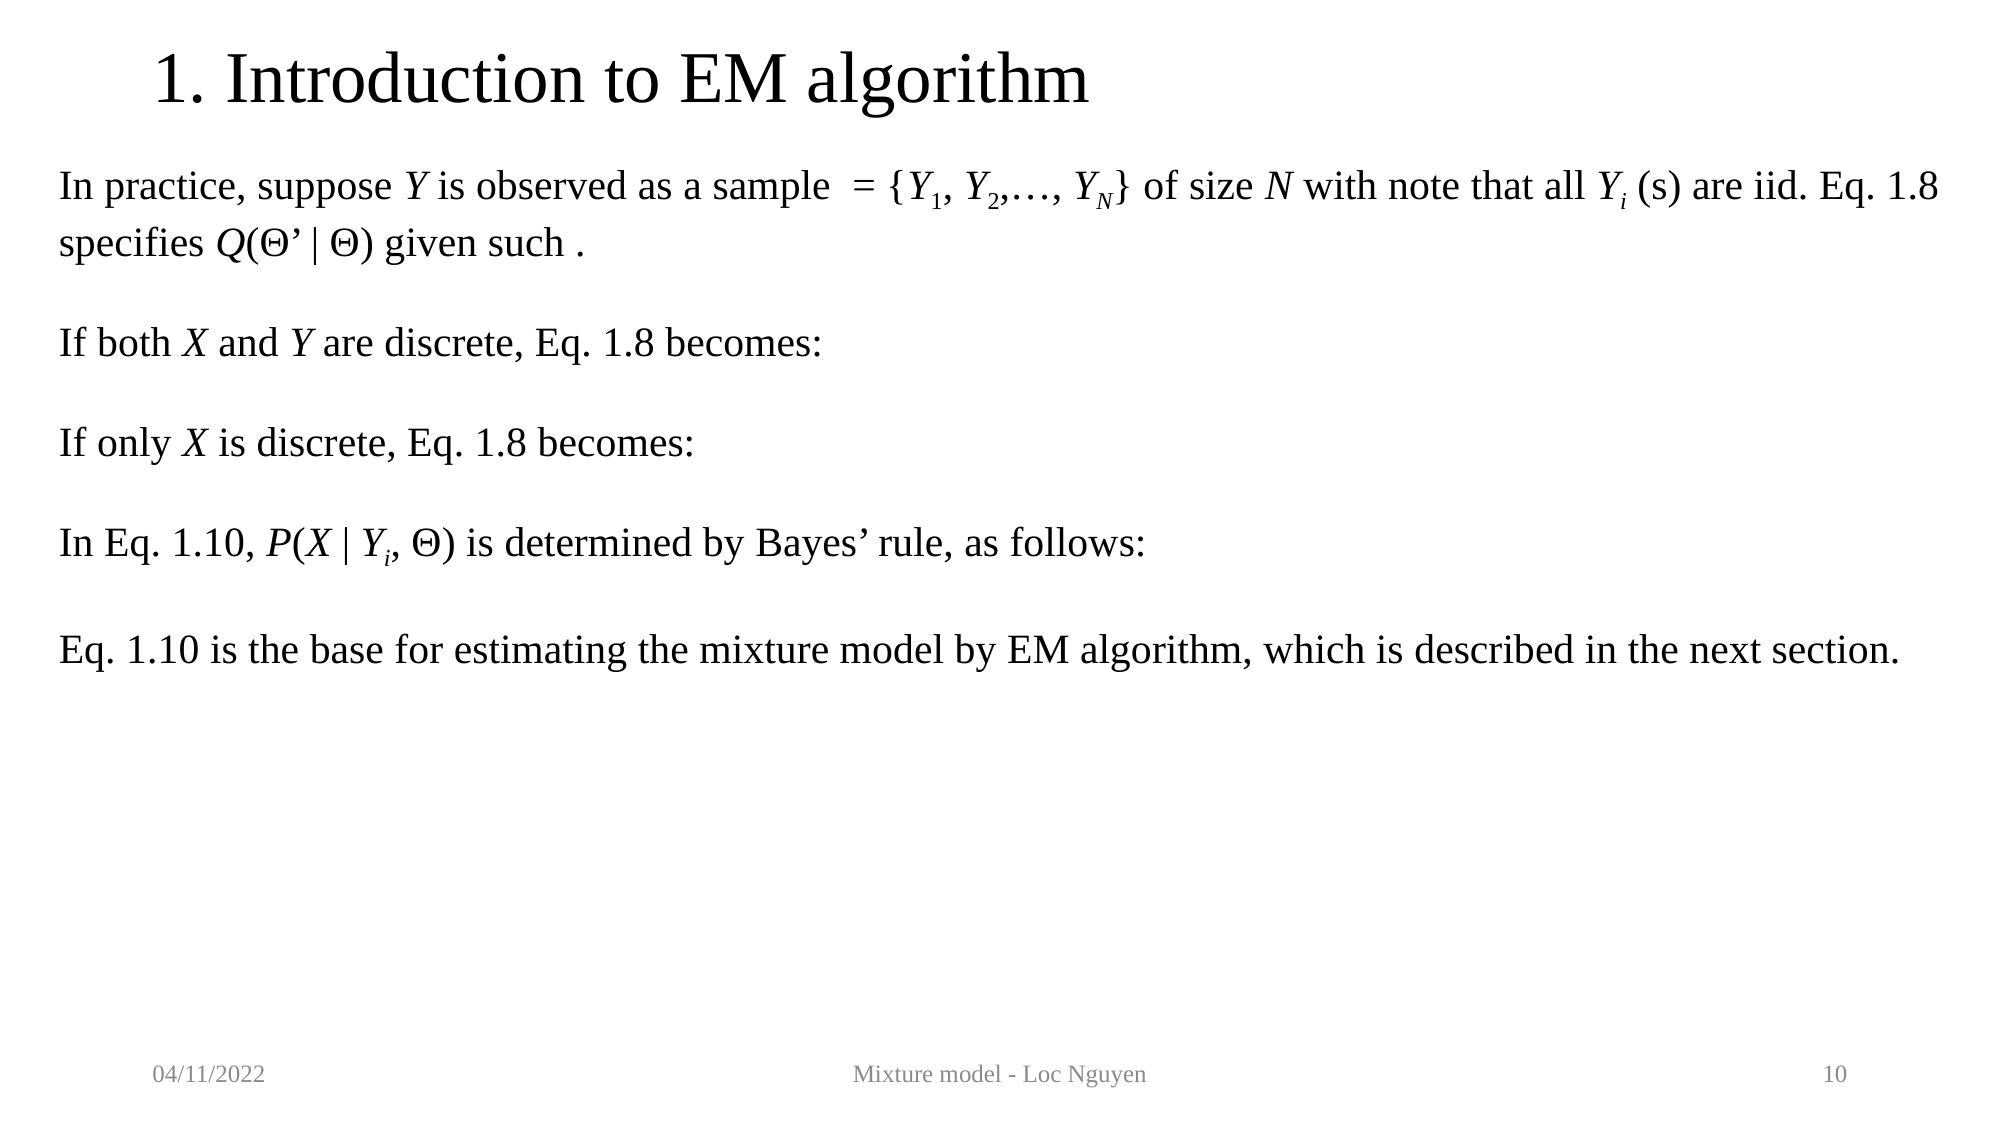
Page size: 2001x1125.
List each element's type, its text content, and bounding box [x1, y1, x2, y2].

title 1. Introduction to EM algorithm [137, 19, 1863, 128]
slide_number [137, 1042, 588, 1103]
footer Mixture model - Loc Nguyen [662, 1042, 1338, 1103]
slide_number 10 [1412, 1042, 1863, 1103]
